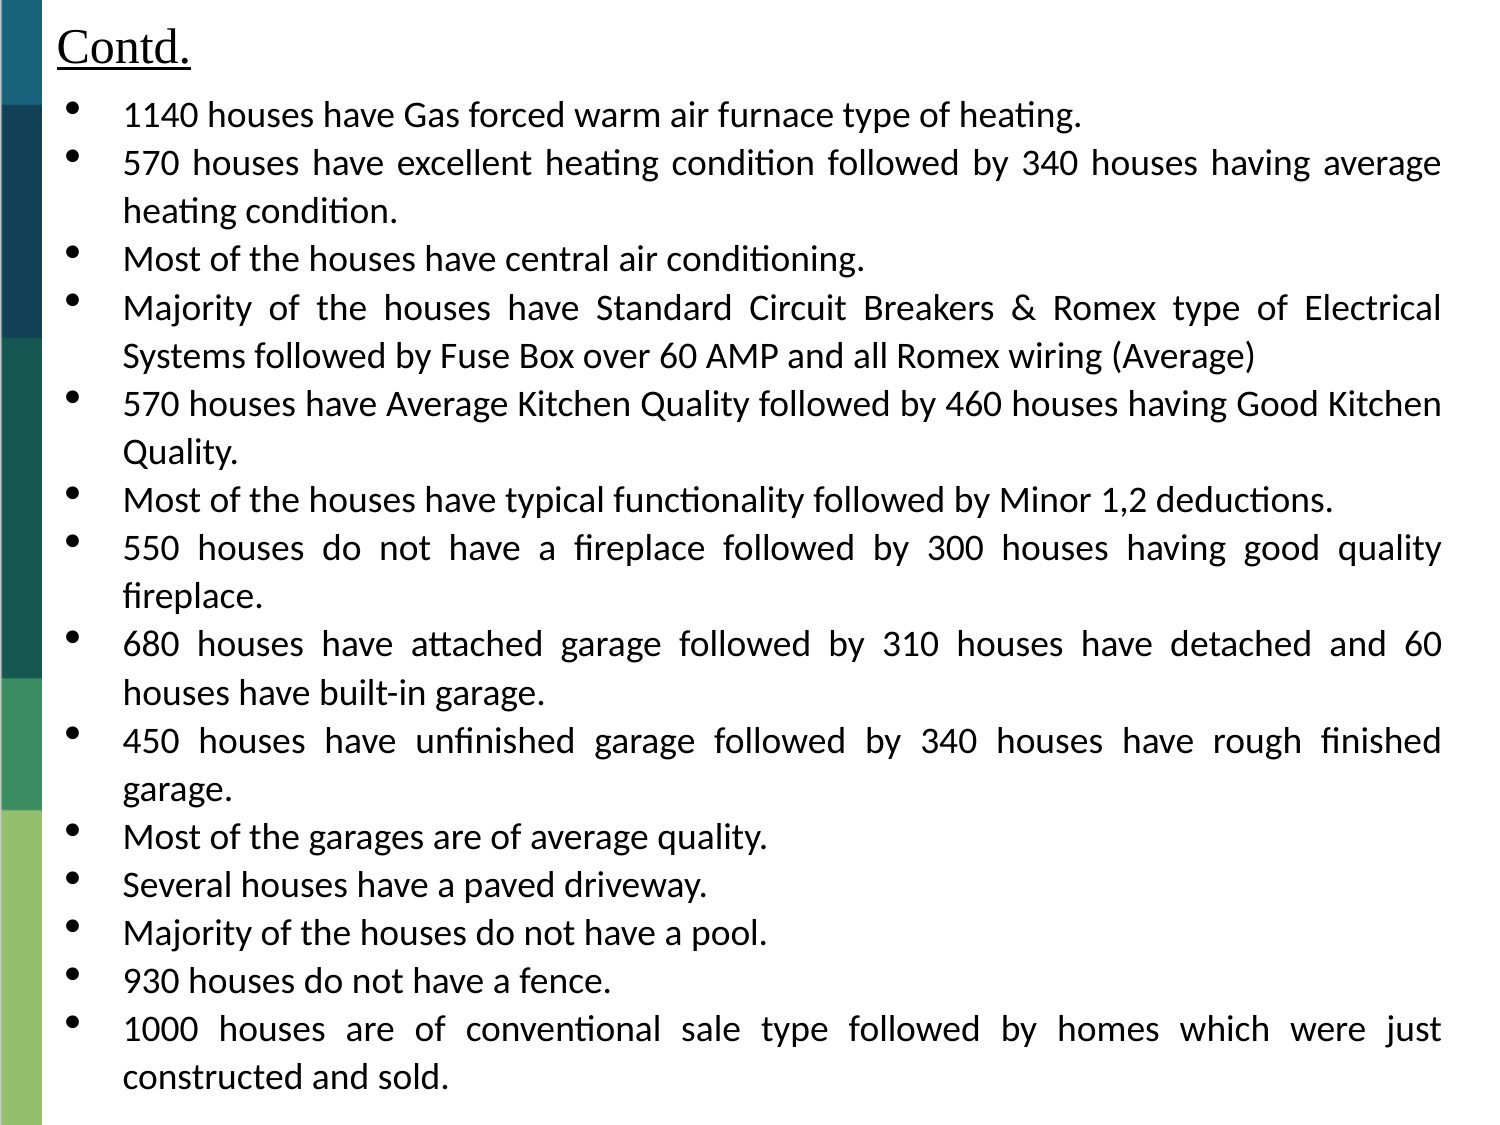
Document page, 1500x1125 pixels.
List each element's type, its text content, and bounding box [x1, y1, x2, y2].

picture [0, 0, 42, 1125]
text_box Contd. [42, 0, 427, 96]
text_box 1140 houses have Gas forced warm air furnace type of heating. 570 houses have excellent heating condition followed by 340 houses having average heating condition. Most of the houses have central air conditioning. Majority of the houses have Standard Circuit Breakers & Romex type of Electrical Systems followed by Fuse Box over 60 AMP and all Romex wiring (Average) 570 houses have Average Kitchen Quality followed by 460 houses having Good Kitchen Quality. Most of the houses have typical functionality followed by Minor 1,2 deductions. 550 houses do not have a fireplace followed by 300 houses having good quality fireplace. 680 houses have attached garage followed by 310 houses have detached and 60 houses have built-in garage. 450 houses have unfinished garage followed by 340 houses have rough finished garage. Most of the garages are of average quality. Several houses have a paved driveway. Majority of the houses do not have a pool. 930 houses do not have a fence. 1000 houses are of conventional sale type followed by homes which were just constructed and sold. [51, 79, 1459, 1105]
